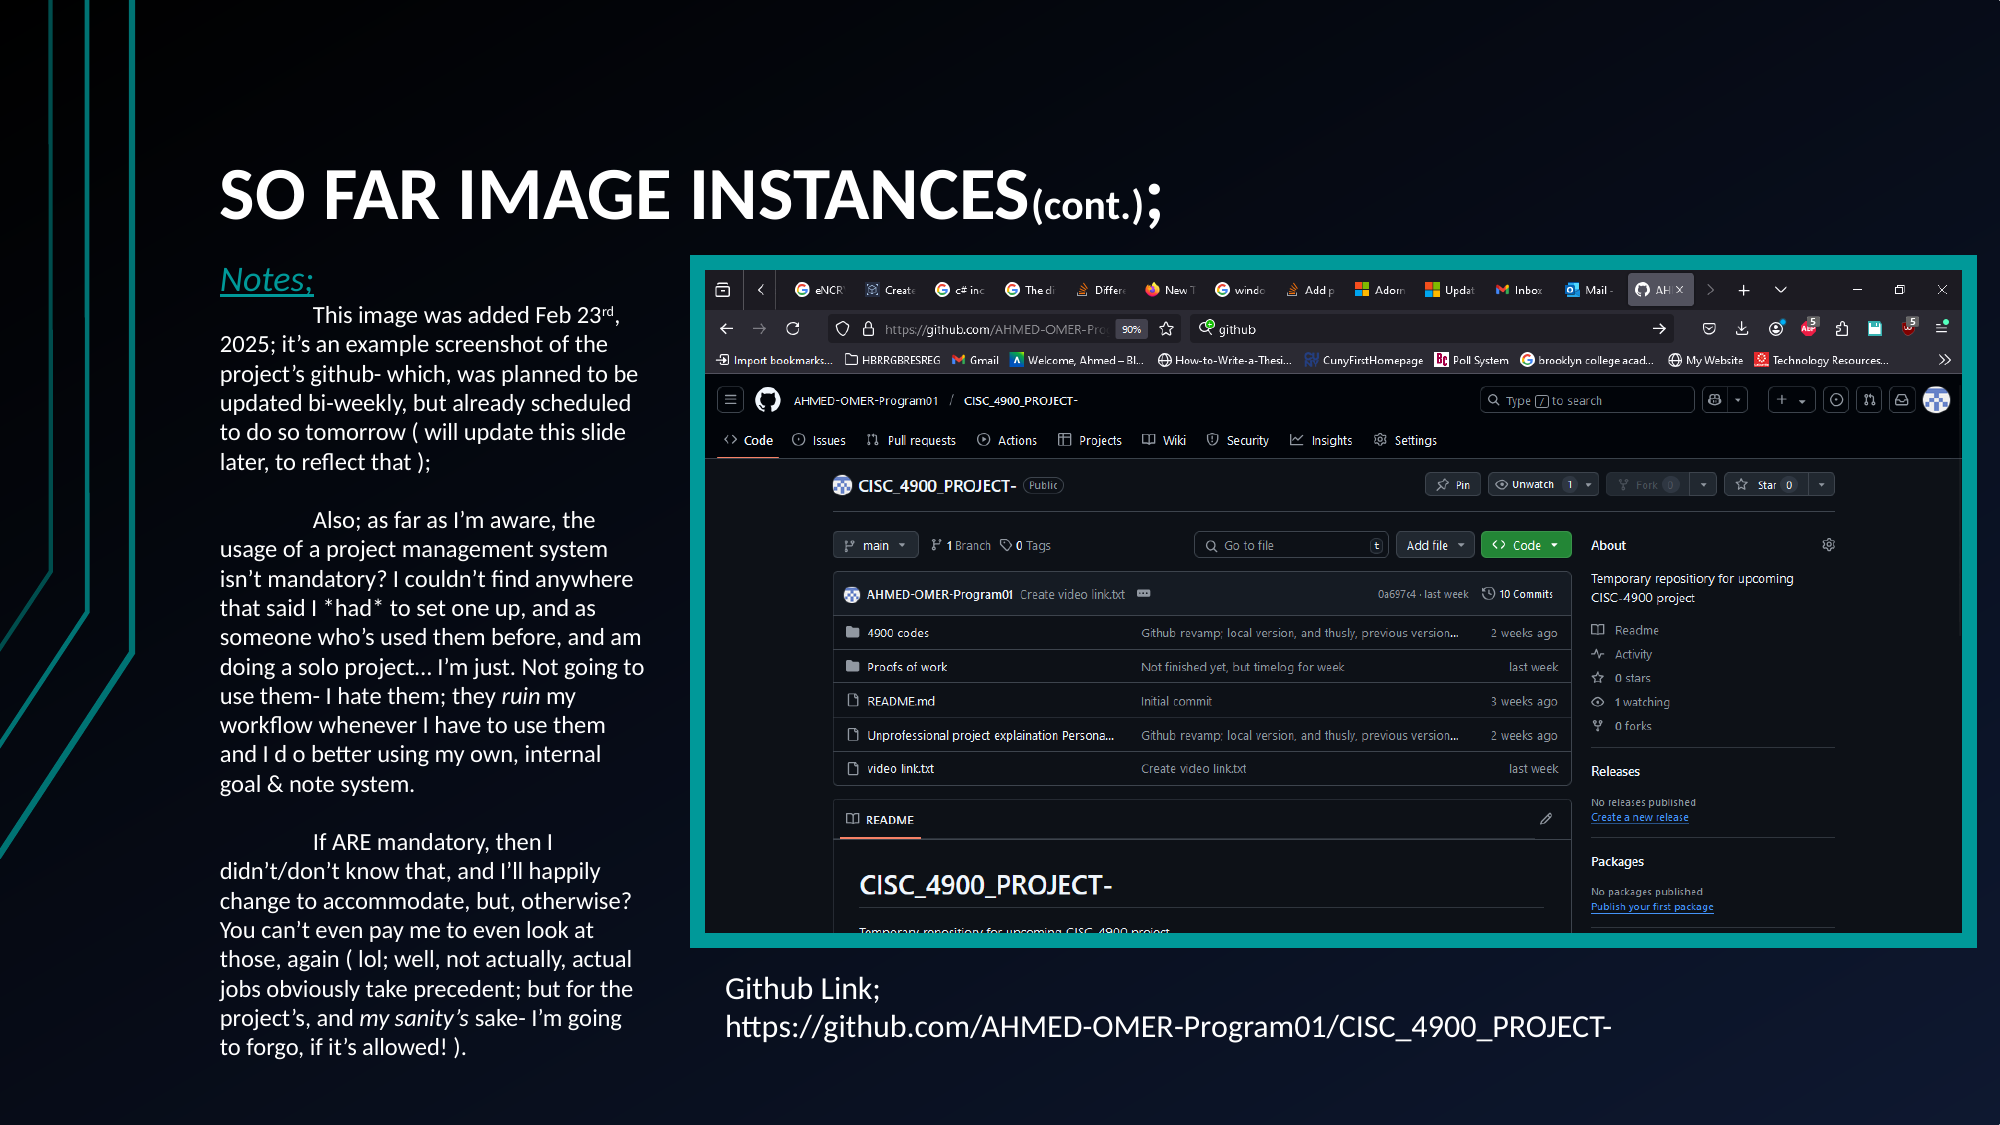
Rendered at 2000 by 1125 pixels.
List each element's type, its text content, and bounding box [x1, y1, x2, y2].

title SO FAR IMAGE INSTANCES(cont.); [199, 45, 1900, 246]
list Notes; This image was added Feb 23rd, 2025; it’s an example screenshot of the project’s github- which, was planned to be updated bi-weekly, but already scheduled to do so tomorrow ( will update this slide later, to reflect that ); Also; as far as I’m aware, the usage of a project management system isn’t mandatory? I couldn’t find anywhere that said I *had* to set one up, and as someone who’s used them before, and am doing a solo project… I’m just. Not going to use them- I hate them; they ruin my workflow whenever I have to use them and I d o better using my own, internal goal & note system. If ARE mandatory, then I didn’t/don’t know that, and I’ll happily change to accommodate, but, otherwise? You can’t even pay me to even look at those, again ( lol; well, not actually, actual jobs obviously take precedent; but for the project’s, and my sanity’s sake- I’m going to forgo, if it’s allowed! ). [199, 245, 666, 1080]
picture [704, 269, 1963, 934]
text_box Github Link; https://github.com/AHMED-OMER-Program01/CISC_4900_PROJECT- [704, 957, 1963, 1055]
